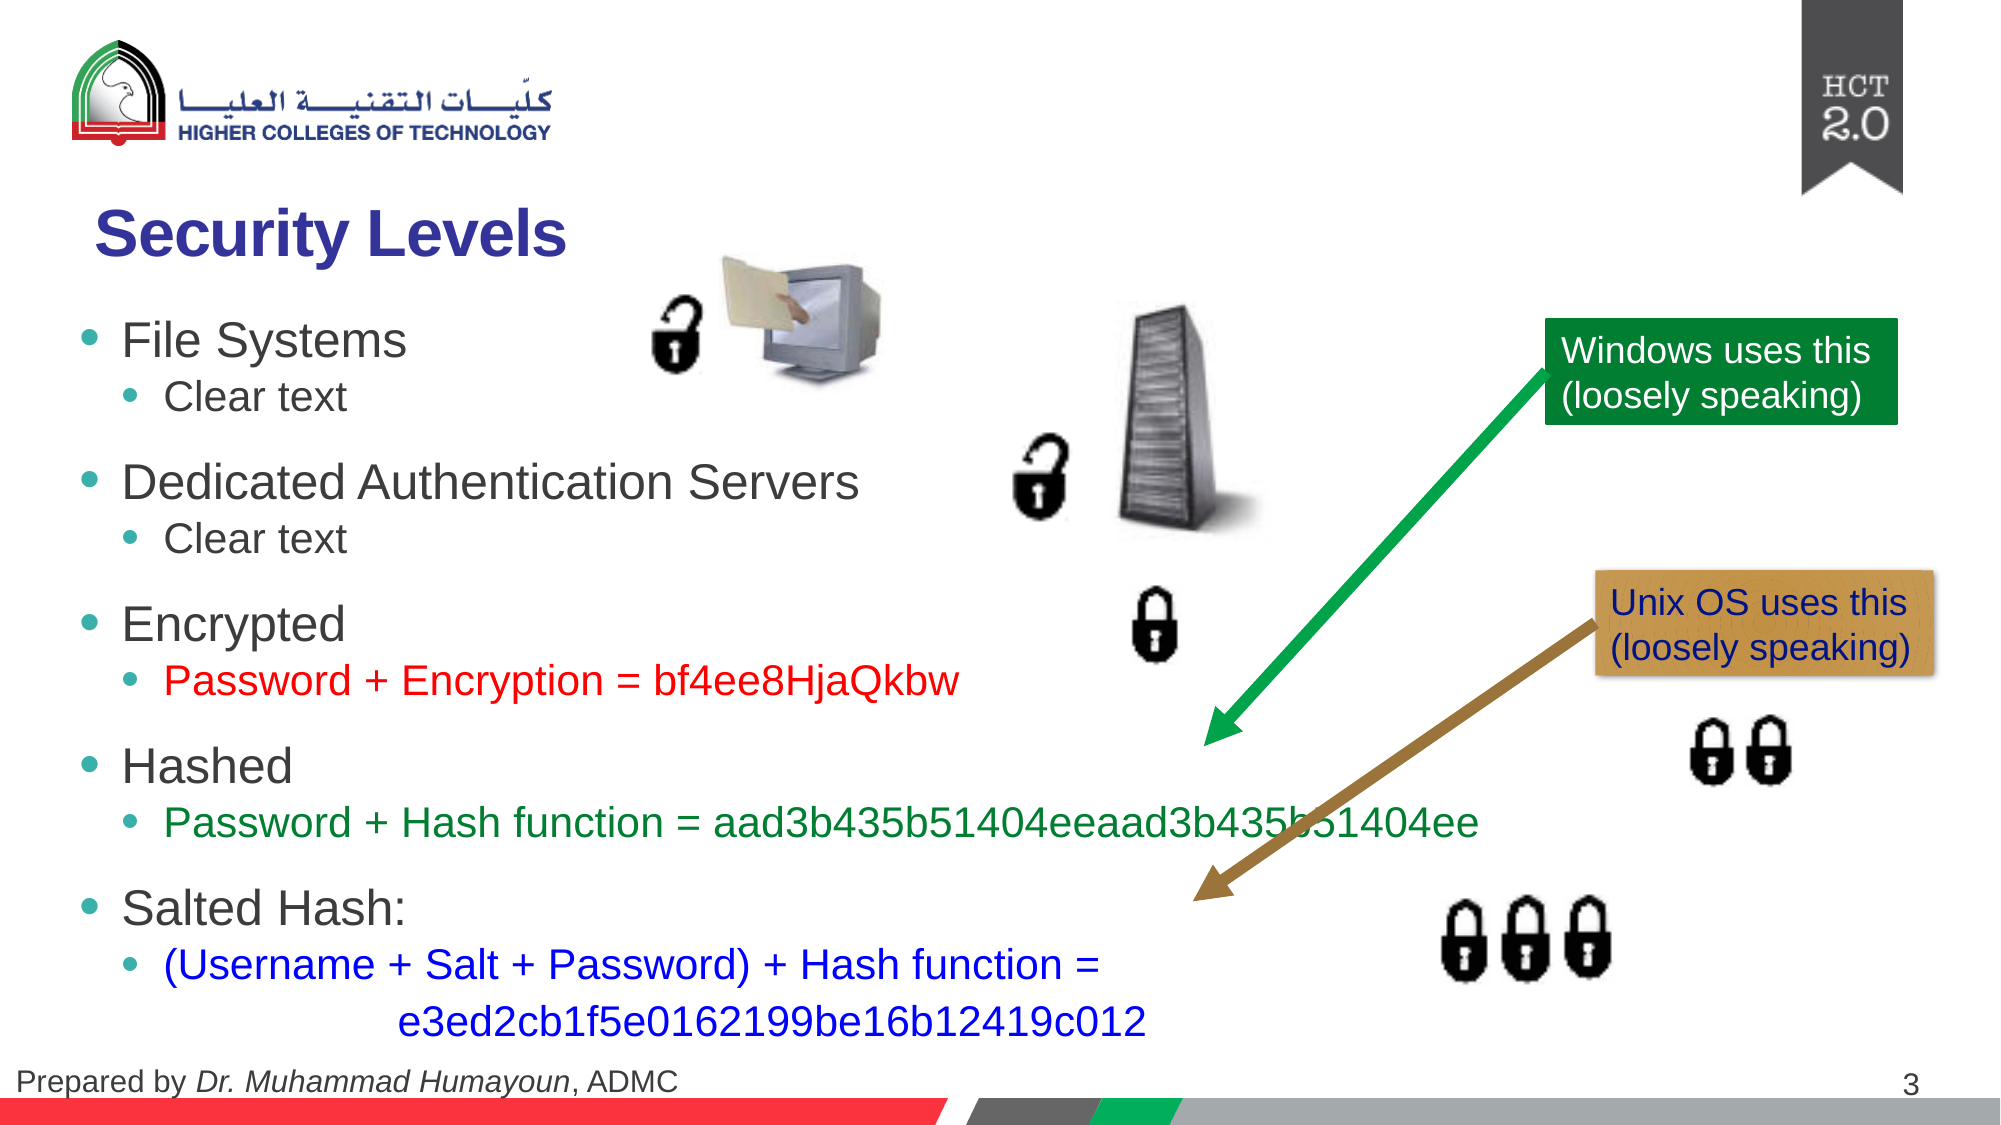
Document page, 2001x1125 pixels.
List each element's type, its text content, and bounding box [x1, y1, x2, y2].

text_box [1203, 318, 1900, 567]
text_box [649, 238, 891, 406]
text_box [1010, 299, 1272, 548]
picture [72, 40, 552, 146]
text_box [1436, 910, 1620, 988]
list File Systems Clear text Dedicated Authentication Servers Clear text Encrypted Password + Encryption = bf4ee8HjaQkbw Hashed Password + Hash function = aad3b435b51404eeaad3b435b51404ee Salted Hash: (Username + Salt + Password) + Hash function = e3ed2cb1f5e0162199be16b12419c012 [79, 299, 1888, 1057]
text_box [1192, 570, 1936, 902]
title Security Levels [79, 160, 1888, 278]
slide_number 3 [1887, 1056, 1972, 1117]
picture [1127, 583, 1186, 668]
